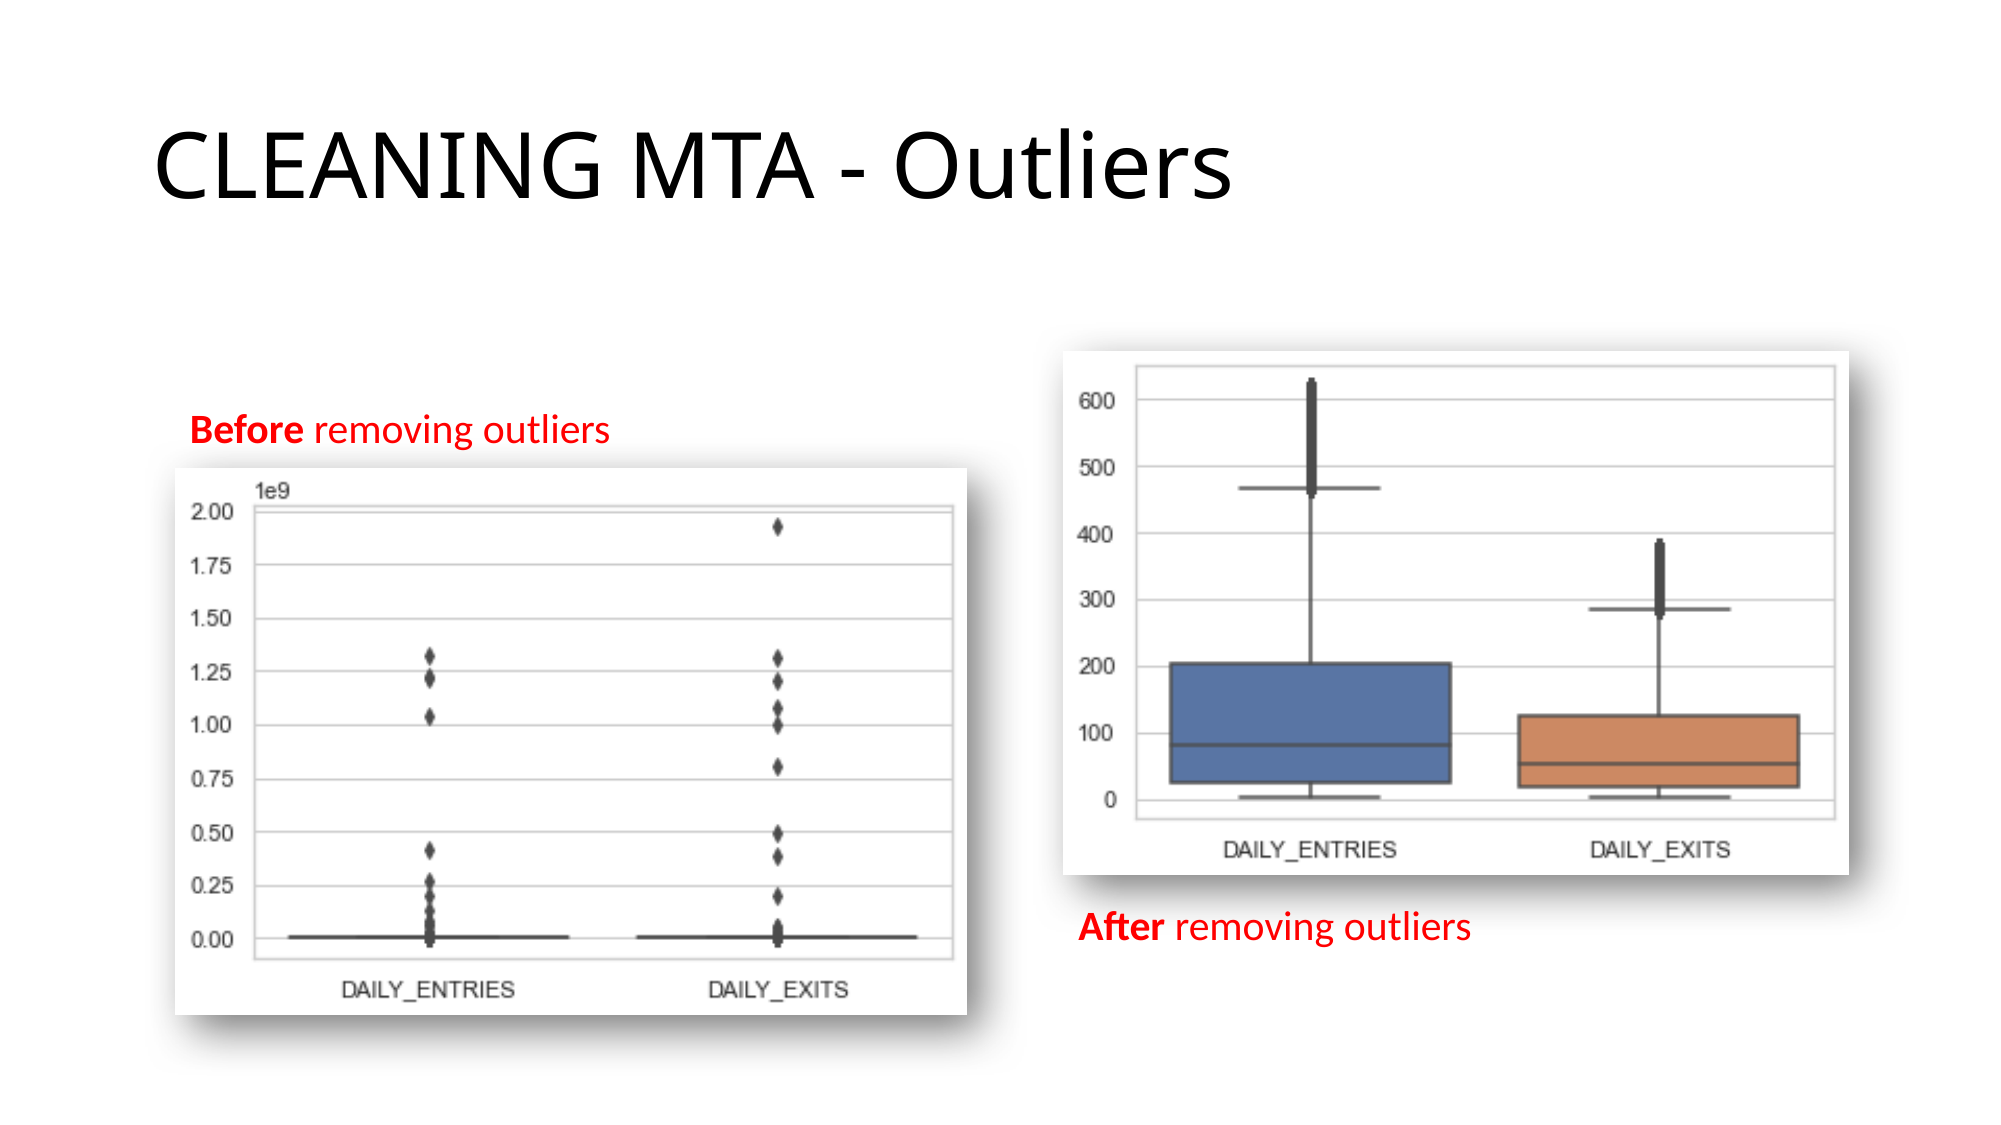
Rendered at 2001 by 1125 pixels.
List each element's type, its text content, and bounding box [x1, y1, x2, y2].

picture [175, 468, 967, 1015]
text_box Before removing outliers [175, 394, 1063, 460]
picture [1063, 351, 1849, 875]
title CLEANING MTA - Outliers [137, 59, 1863, 278]
text_box After removing outliers [1063, 891, 2000, 957]
